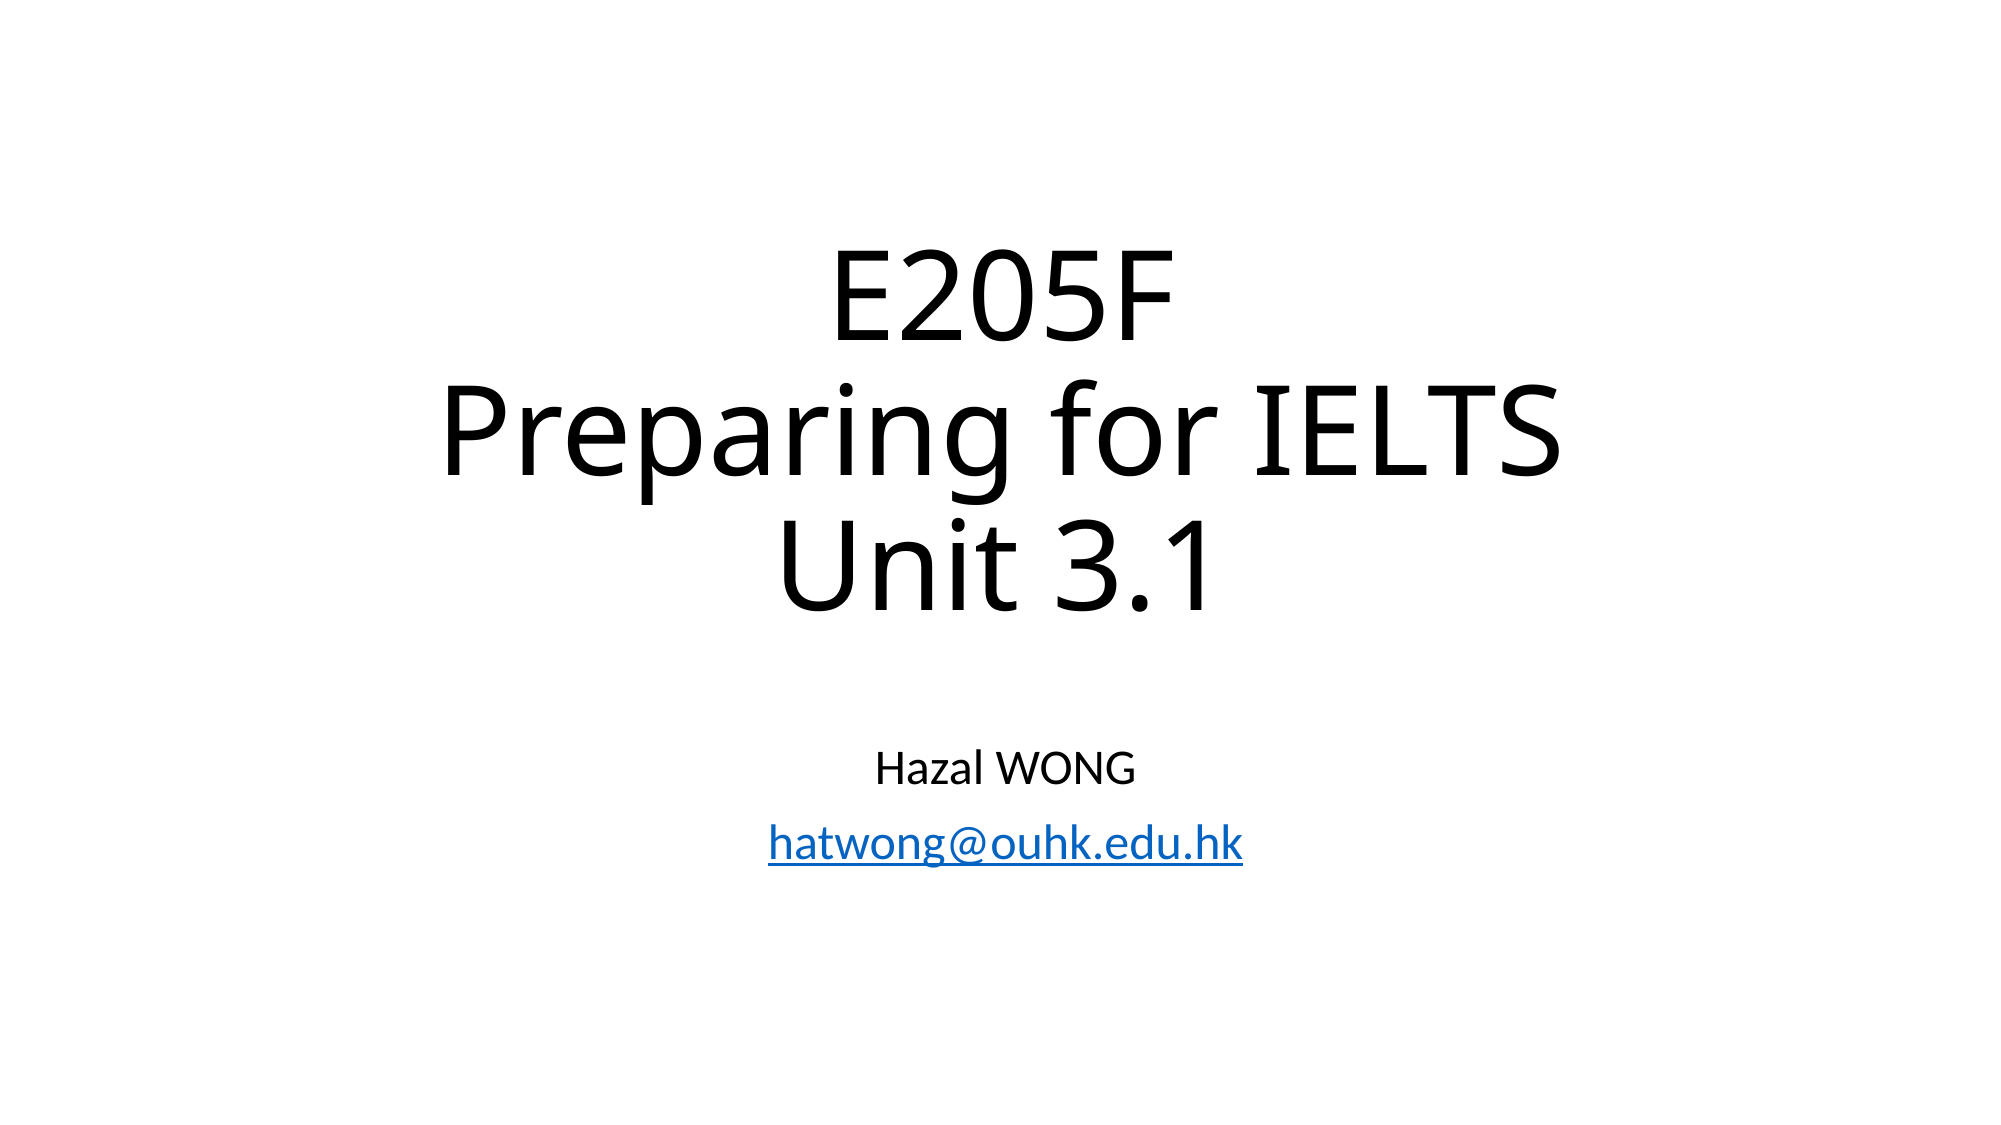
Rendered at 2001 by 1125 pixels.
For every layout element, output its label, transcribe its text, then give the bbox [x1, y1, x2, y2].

subtitle Hazal WONG hatwong@ouhk.edu.hk [255, 653, 1756, 925]
title E205F Preparing for IELTS Unit 3.1 [251, 168, 1752, 646]
